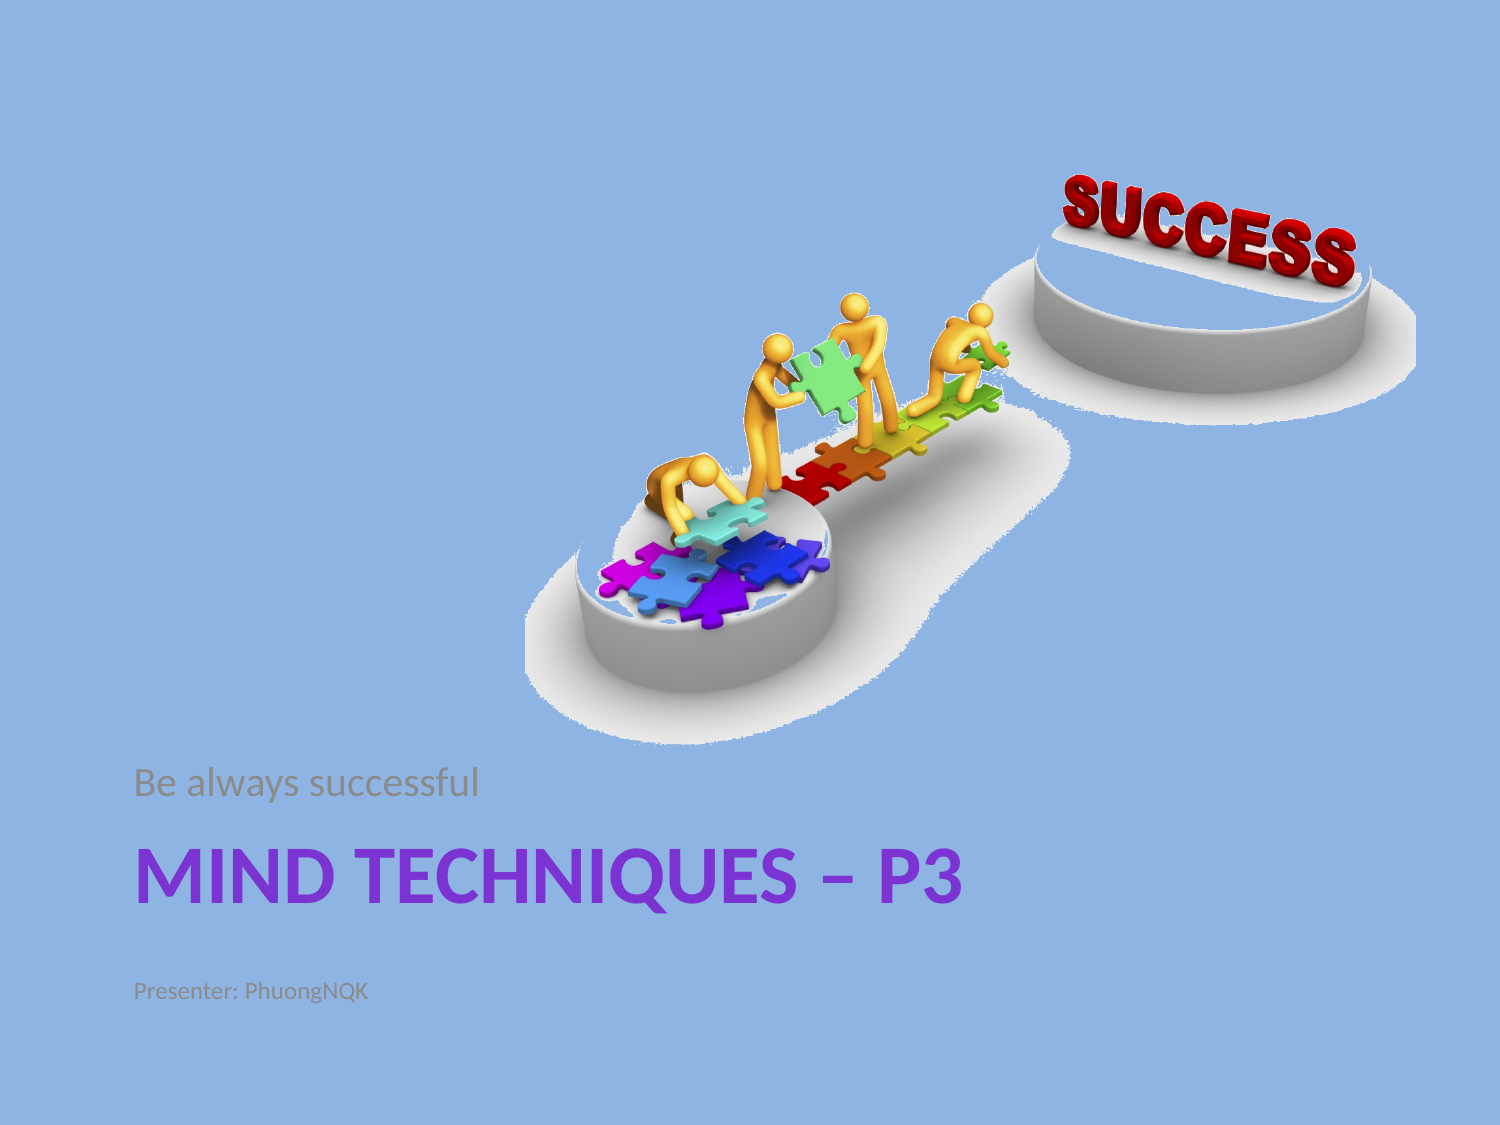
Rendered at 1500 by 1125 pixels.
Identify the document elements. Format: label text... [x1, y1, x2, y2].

title Mind techniques – P3 [118, 813, 1394, 963]
list Presenter: PhuongNQK [118, 964, 1394, 1013]
list Be always successful [118, 699, 1394, 813]
picture [524, 81, 1416, 751]
